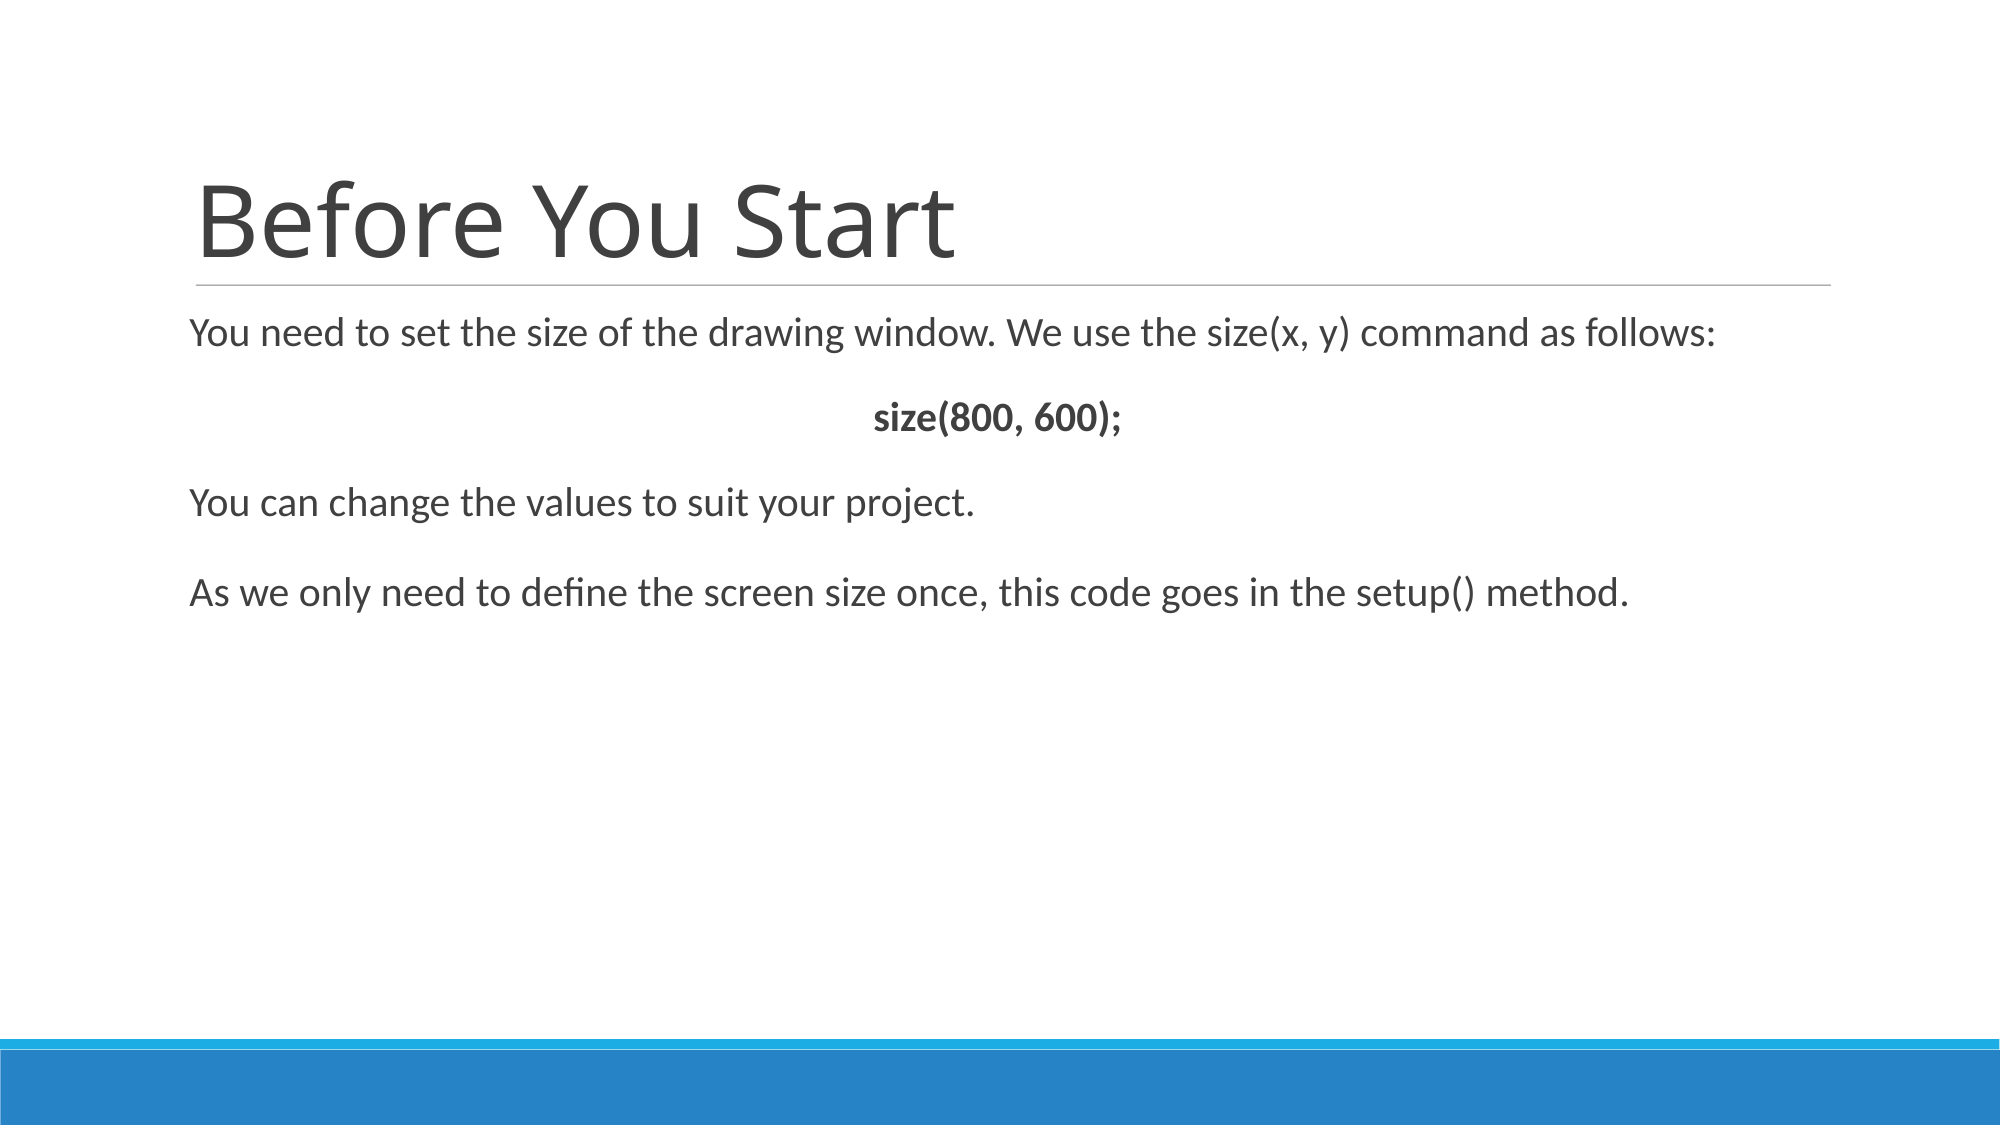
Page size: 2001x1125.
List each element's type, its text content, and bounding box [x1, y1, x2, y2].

text_box You need to set the size of the drawing window. We use the size(x, y) command as follows: size(800, 600); You can change the values to suit your project. As we only need to define the screen size once, this code goes in the setup() method. [179, 302, 1830, 963]
text_box Before You Start [179, 46, 1830, 285]
